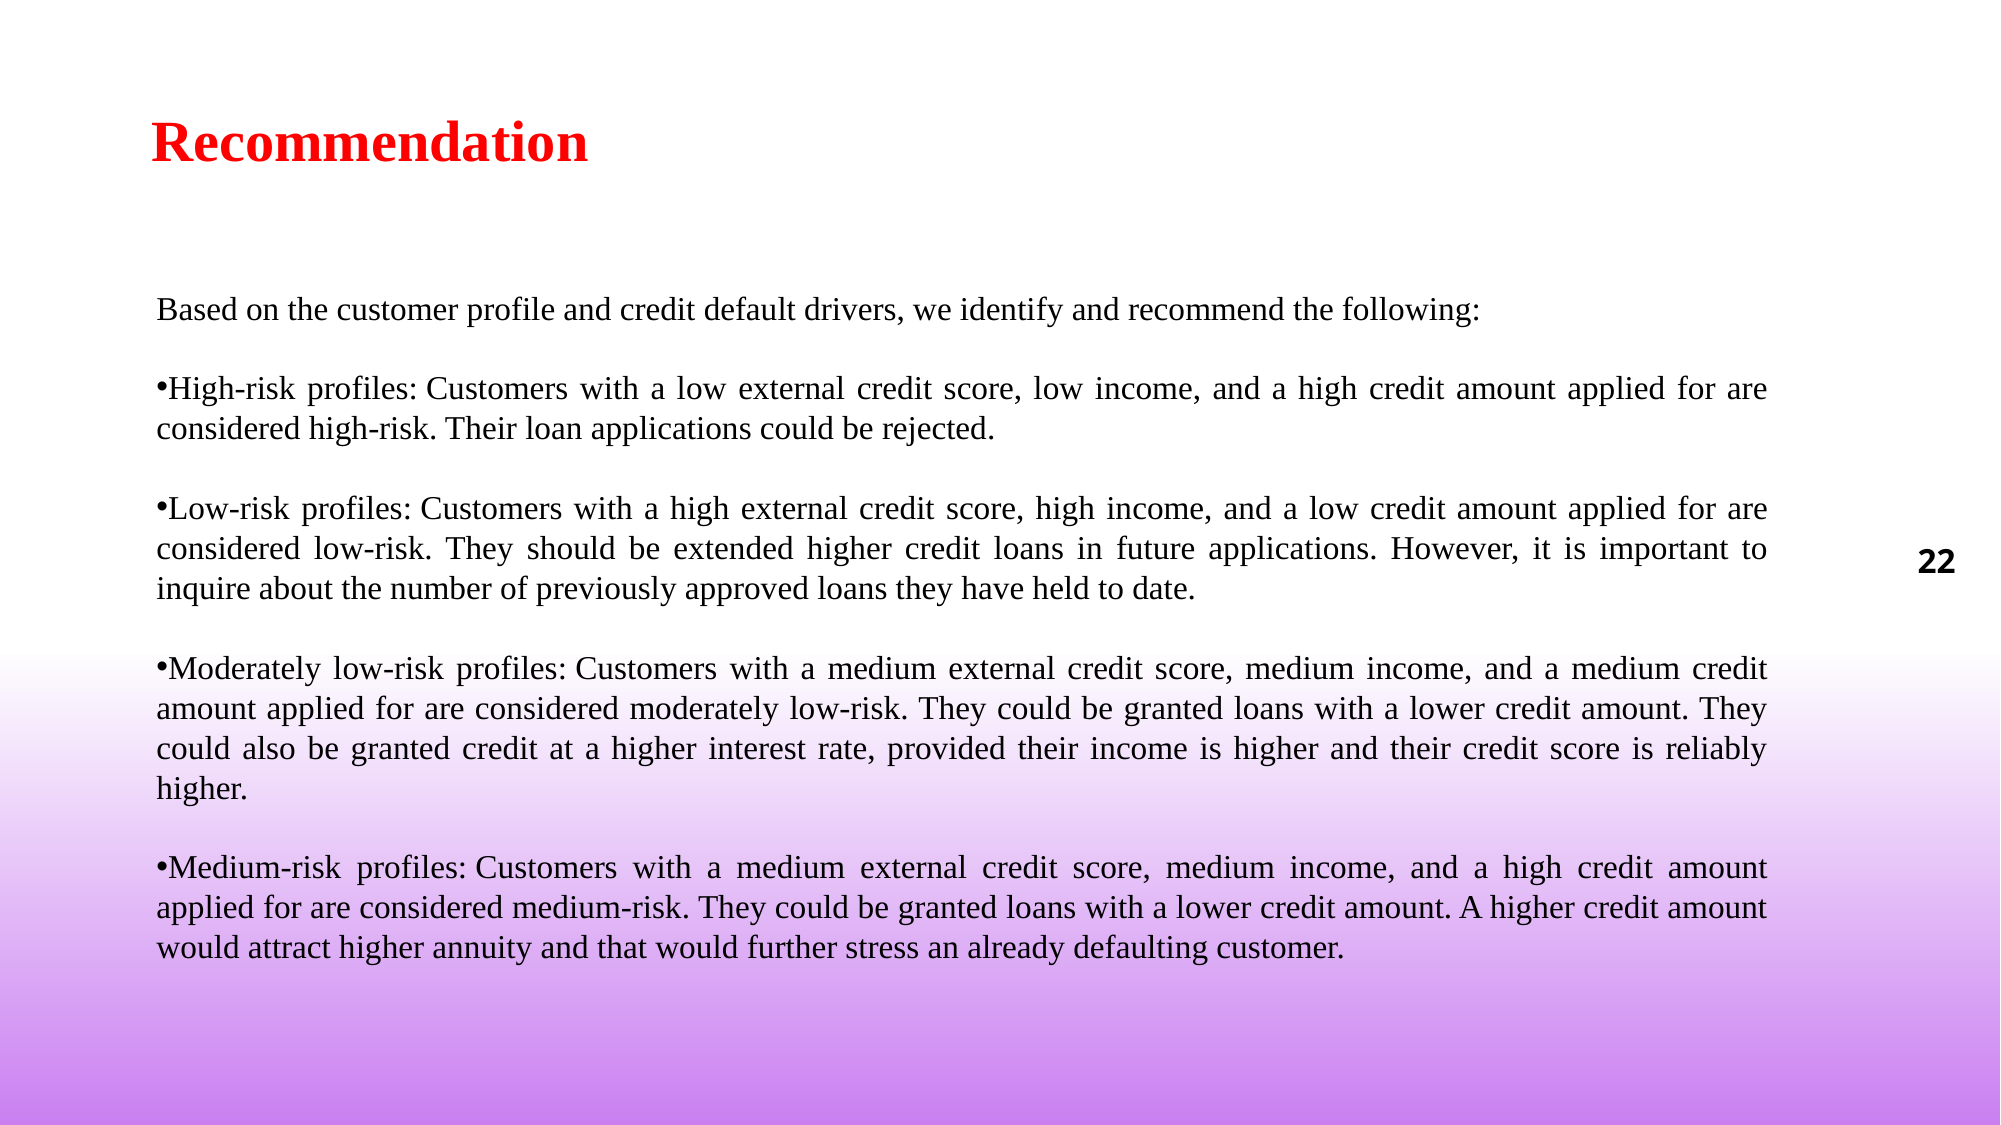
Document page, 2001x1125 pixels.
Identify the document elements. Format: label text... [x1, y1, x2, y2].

text_box Based on the customer profile and credit default drivers, we identify and recommend the following: High-risk profiles: Customers with a low external credit score, low income, and a high credit amount applied for are considered high-risk. Their loan applications could be rejected. Low-risk profiles: Customers with a high external credit score, high income, and a low credit amount applied for are considered low-risk. They should be extended higher credit loans in future applications. However, it is important to inquire about the number of previously approved loans they have held to date. Moderately low-risk profiles: Customers with a medium external credit score, medium income, and a medium credit amount applied for are considered moderately low-risk. They could be granted loans with a lower credit amount. They could also be granted credit at a higher interest rate, provided their income is higher and their credit score is reliably higher. Medium-risk profiles: Customers with a medium external credit score, medium income, and a high credit amount applied for are considered medium-risk. They could be granted loans with a lower credit amount. A higher credit amount would attract higher annuity and that would further stress an already defaulting customer. [141, 279, 1786, 1053]
text_box Recommendation [136, 95, 604, 181]
slide_number 22 [1892, 532, 1981, 593]
